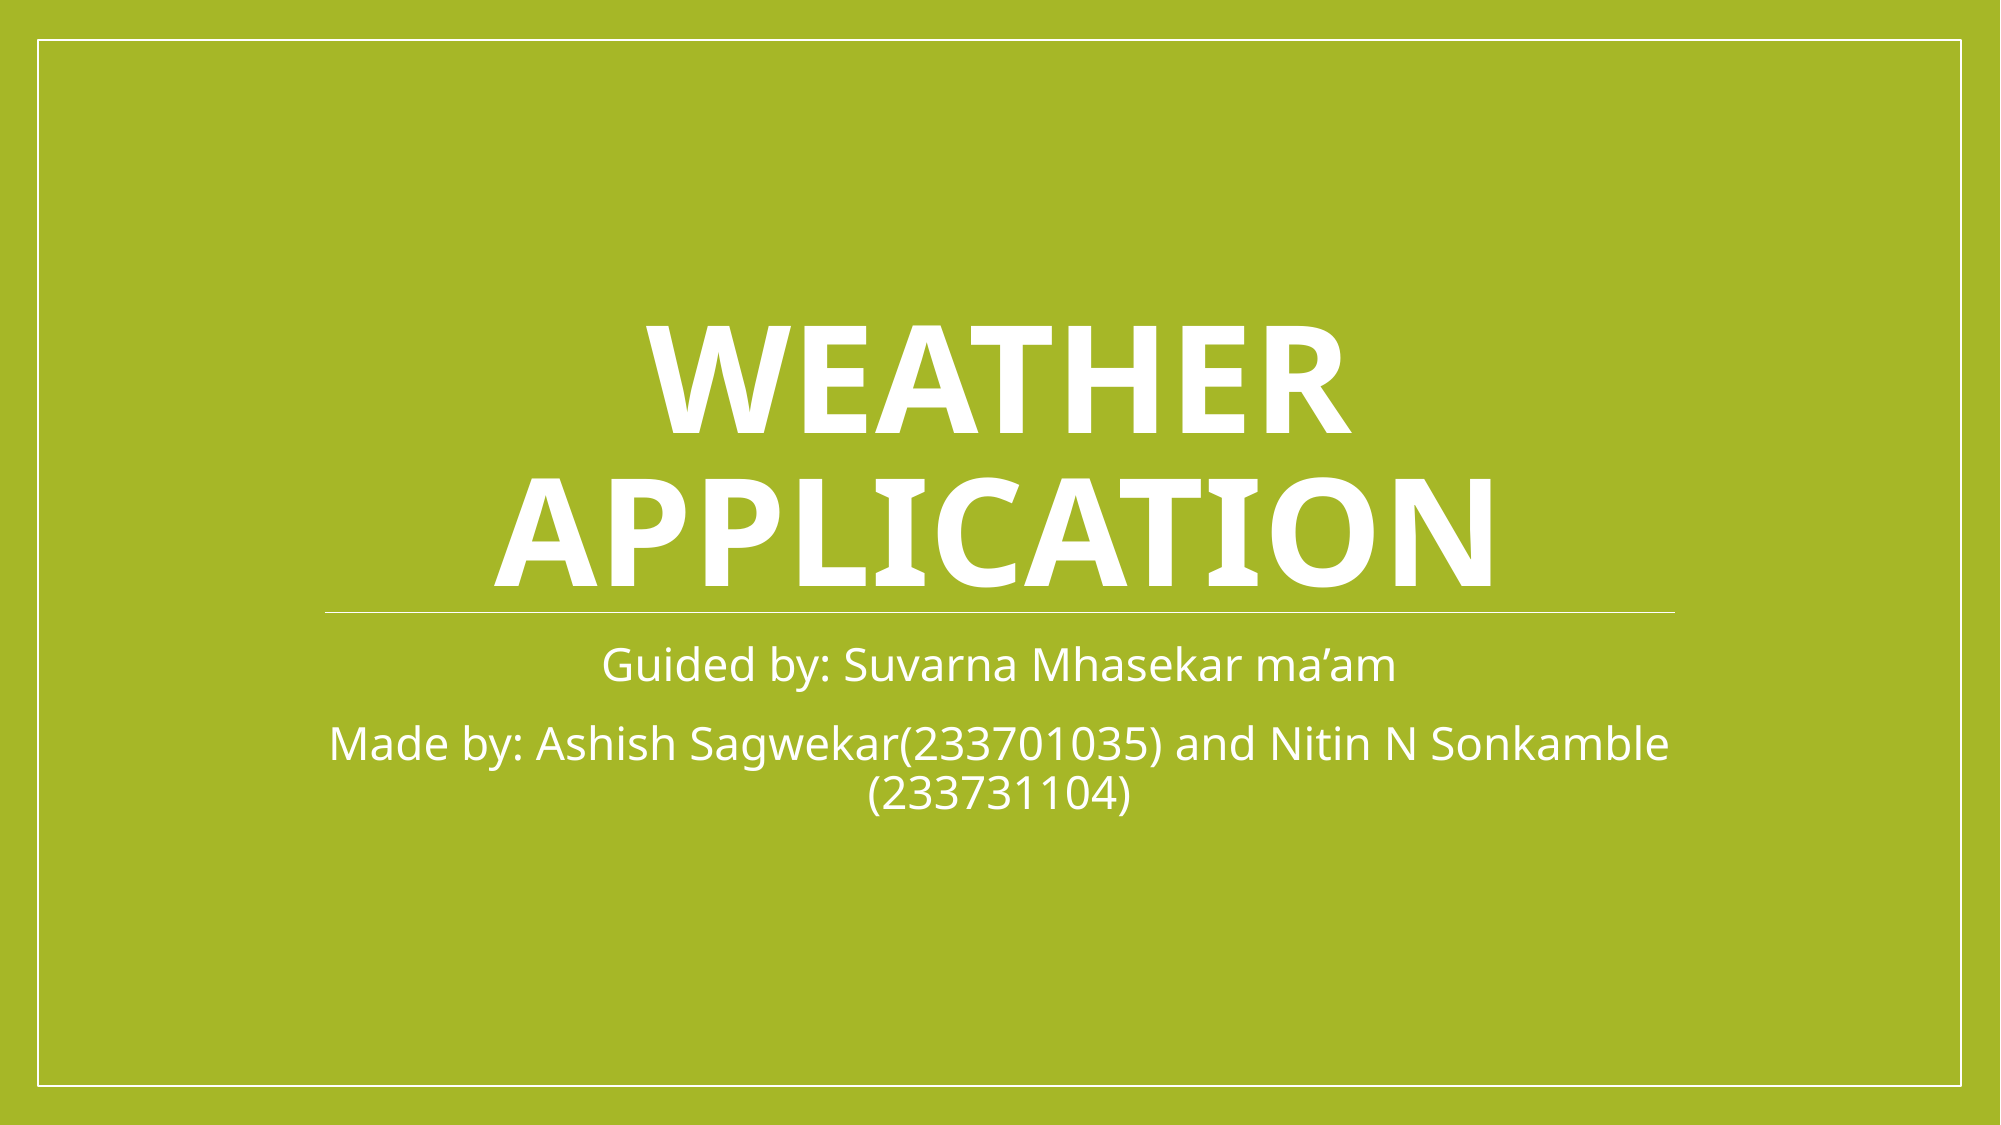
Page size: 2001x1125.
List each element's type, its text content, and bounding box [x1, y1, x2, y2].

title WEATHER APPLICATION [182, 144, 1818, 625]
subtitle Guided by: Suvarna Mhasekar ma’am Made by: Ashish Sagwekar(233701035) and Nitin N Sonkamble (233731104) [280, 634, 1719, 863]
